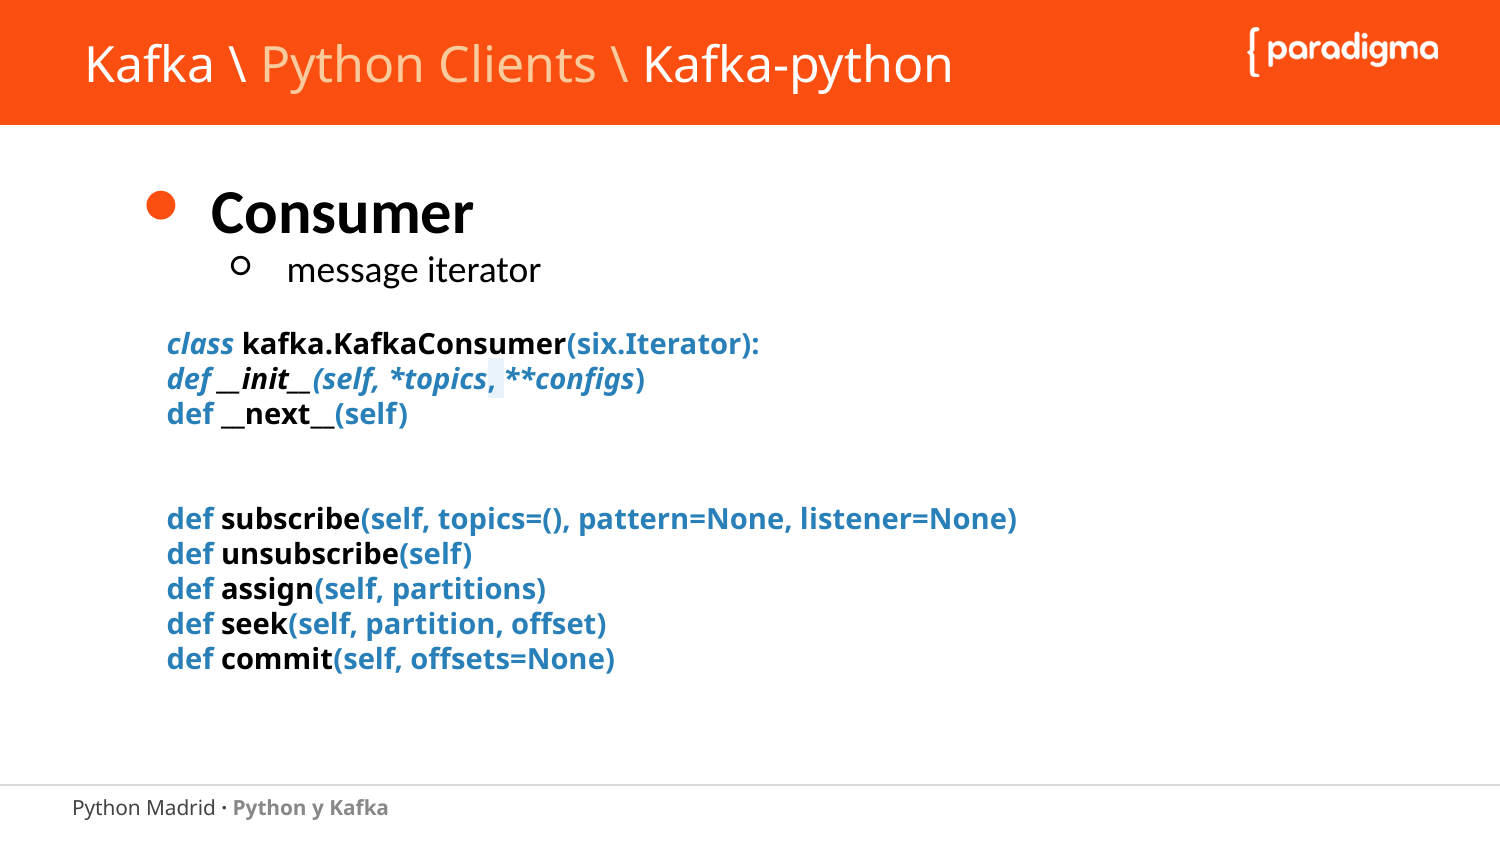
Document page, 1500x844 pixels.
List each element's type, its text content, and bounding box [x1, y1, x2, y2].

text_box Python Madrid · Python y Kafka [56, 779, 1085, 844]
text_box [84, 197, 599, 735]
text_box Kafka \ Python Clients \ Kafka-python [69, 17, 1000, 82]
text_box [0, 0, 1500, 125]
picture [1247, 26, 1438, 77]
text_box Consumer message iterator class kafka.KafkaConsumer(six.Iterator): def __init__(self, *topics, **configs) def __next__(self) def subscribe(self, topics=(), pattern=None, listener=None) def unsubscribe(self) def assign(self, partitions) def seek(self, partition, offset) def commit(self, offsets=None) [121, 155, 1394, 727]
